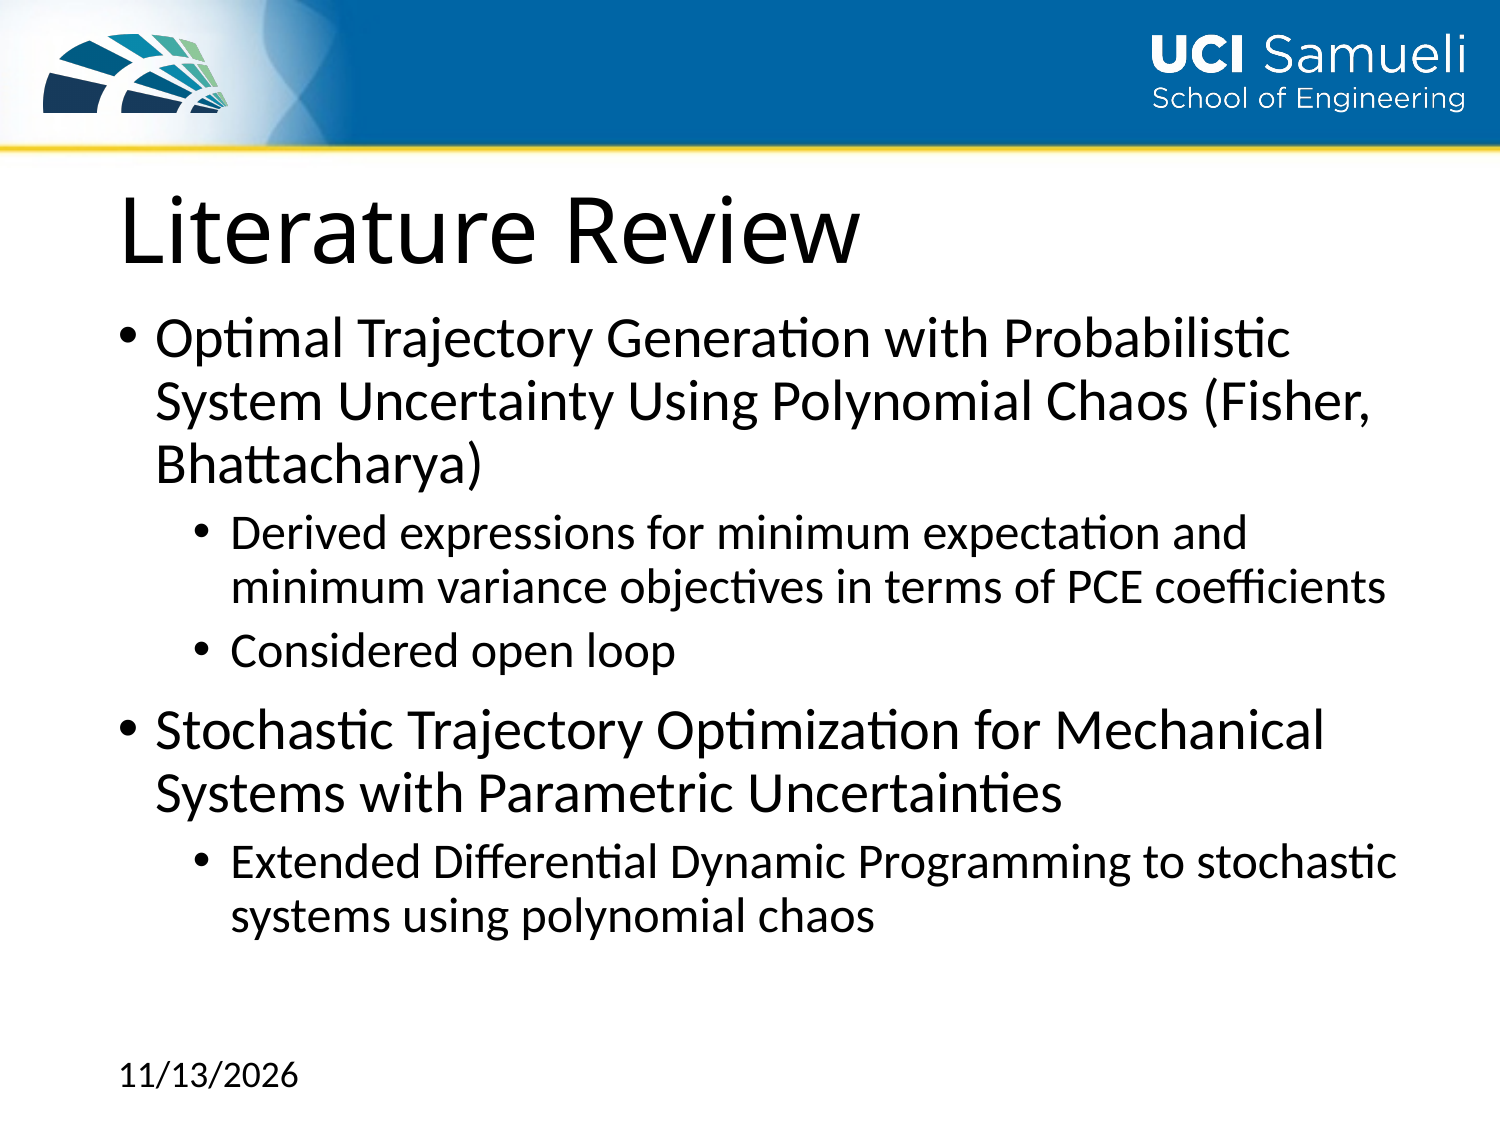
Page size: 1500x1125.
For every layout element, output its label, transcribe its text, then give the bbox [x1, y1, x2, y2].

title Literature Review [103, 177, 1397, 278]
list Optimal Trajectory Generation with Probabilistic System Uncertainty Using Polynomial Chaos (Fisher, Bhattacharya) Derived expressions for minimum expectation and minimum variance objectives in terms of PCE coefficients Considered open loop Stochastic Trajectory Optimization for Mechanical Systems with Parametric Uncertainties Extended Differential Dynamic Programming to stochastic systems using polynomial chaos [103, 299, 1446, 1014]
picture [0, 0, 1500, 168]
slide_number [103, 1042, 441, 1103]
